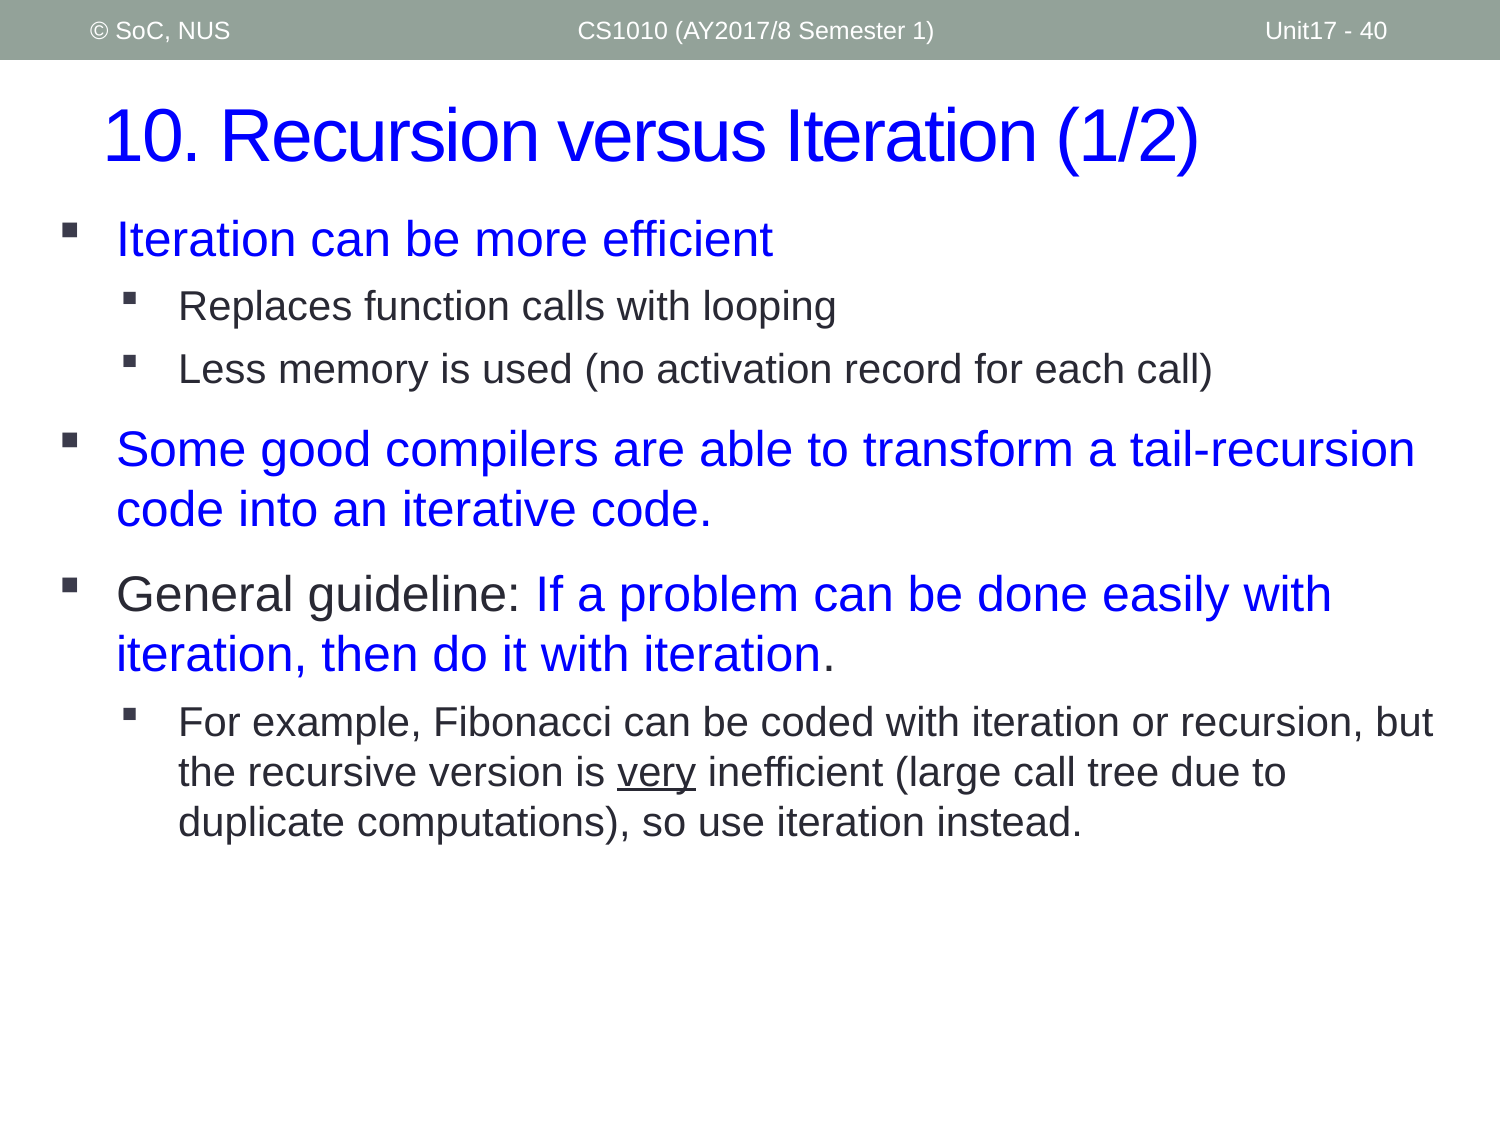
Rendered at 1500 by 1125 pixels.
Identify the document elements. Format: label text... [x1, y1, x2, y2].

title 10. Recursion versus Iteration (1/2) [87, 62, 1463, 200]
list Iteration can be more efficient Replaces function calls with looping Less memory is used (no activation record for each call) Some good compilers are able to transform a tail-recursion code into an iterative code. General guideline: If a problem can be done easily with iteration, then do it with iteration. For example, Fibonacci can be coded with iteration or recursion, but the recursive version is very inefficient (large call tree due to duplicate computations), so use iteration instead. [43, 199, 1457, 1079]
footer CS1010 (AY2017/8 Semester 1) [562, 3, 1238, 57]
slide_number Unit17 - 40 [1250, 3, 1425, 57]
slide_number © SoC, NUS [75, 3, 550, 57]
